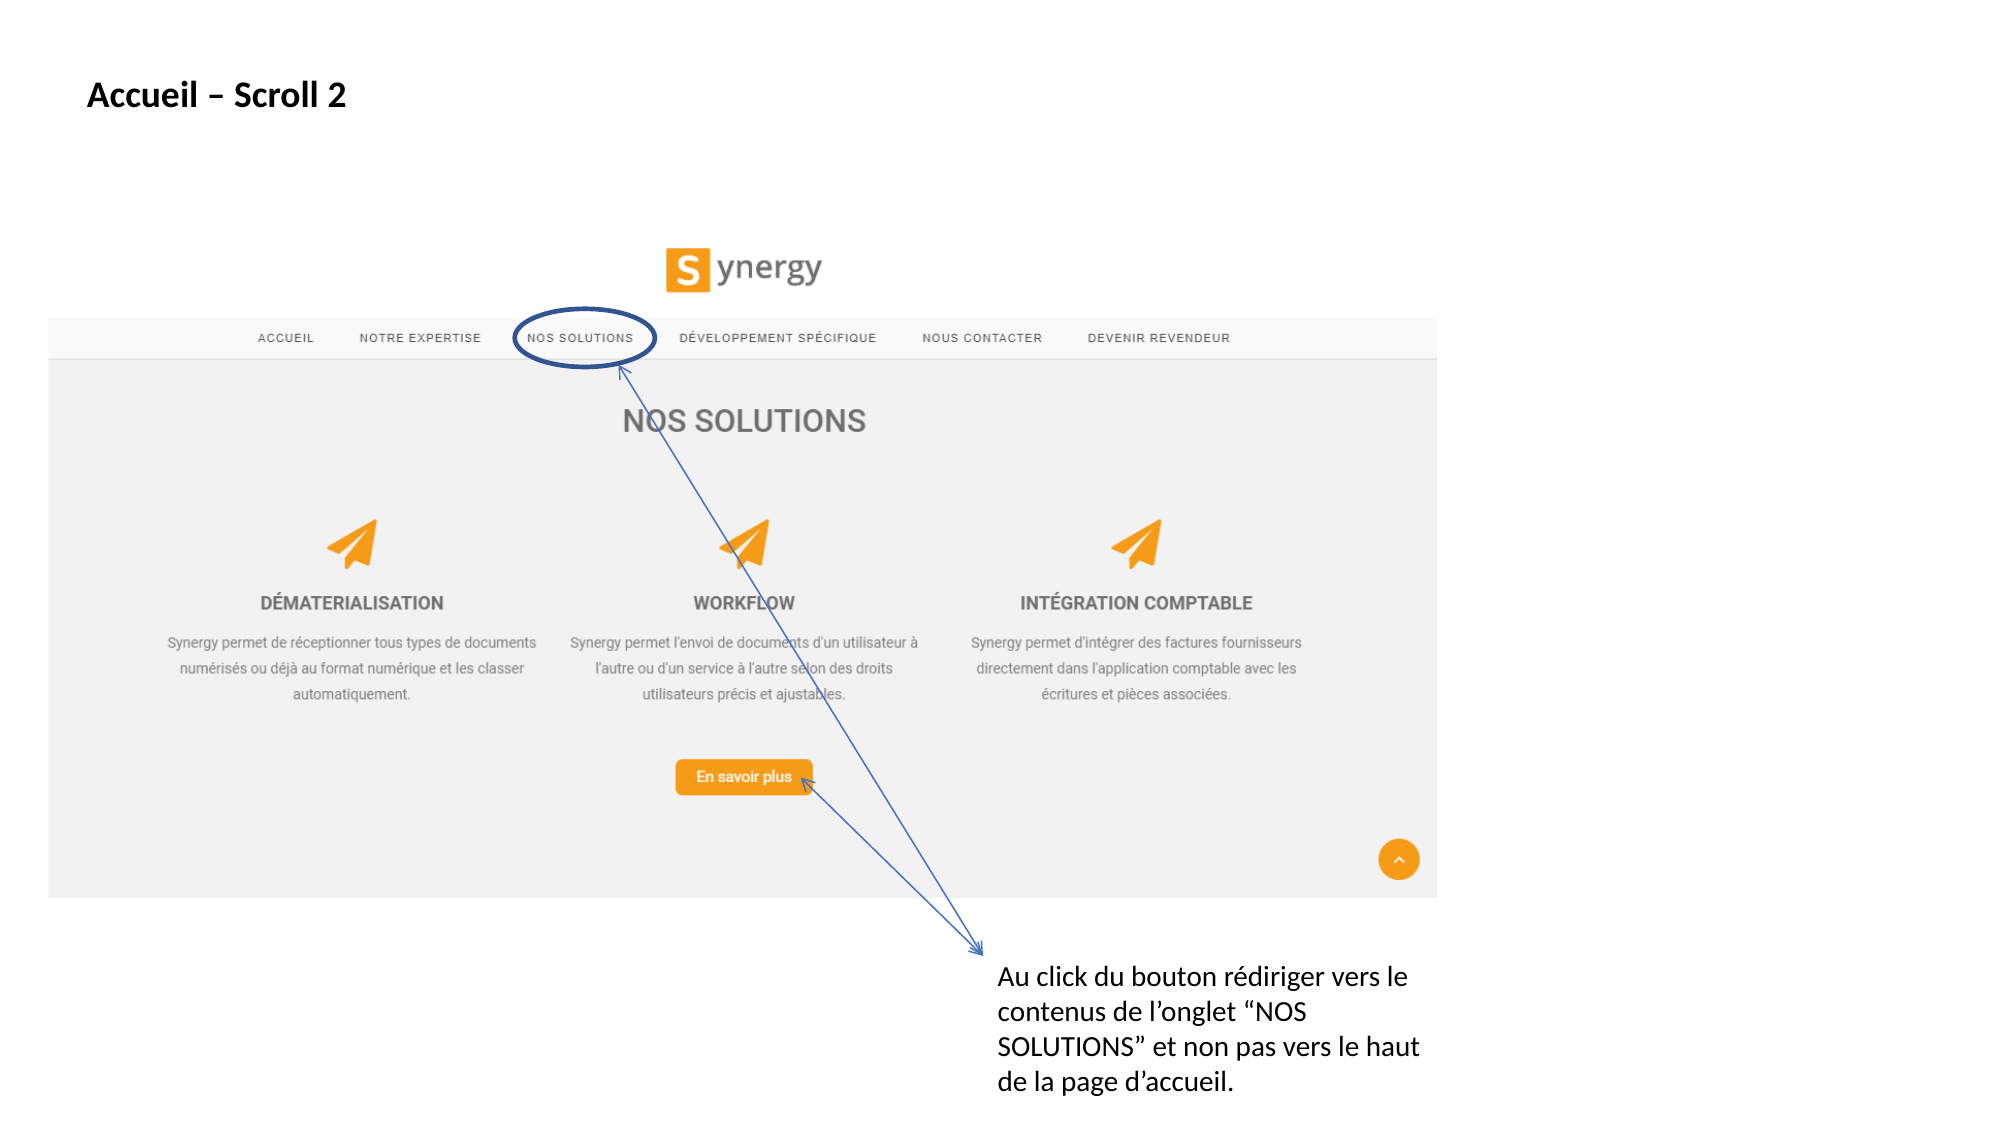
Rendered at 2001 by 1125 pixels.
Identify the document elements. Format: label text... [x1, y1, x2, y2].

text_box Au click du bouton rédiriger vers le contenus de l’onglet “NOS SOLUTIONS” et non pas vers le haut de la page d’accueil. [983, 950, 1463, 1105]
text_box Accueil – Scroll 2 [72, 63, 592, 123]
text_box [618, 364, 984, 957]
picture [48, 236, 1437, 898]
